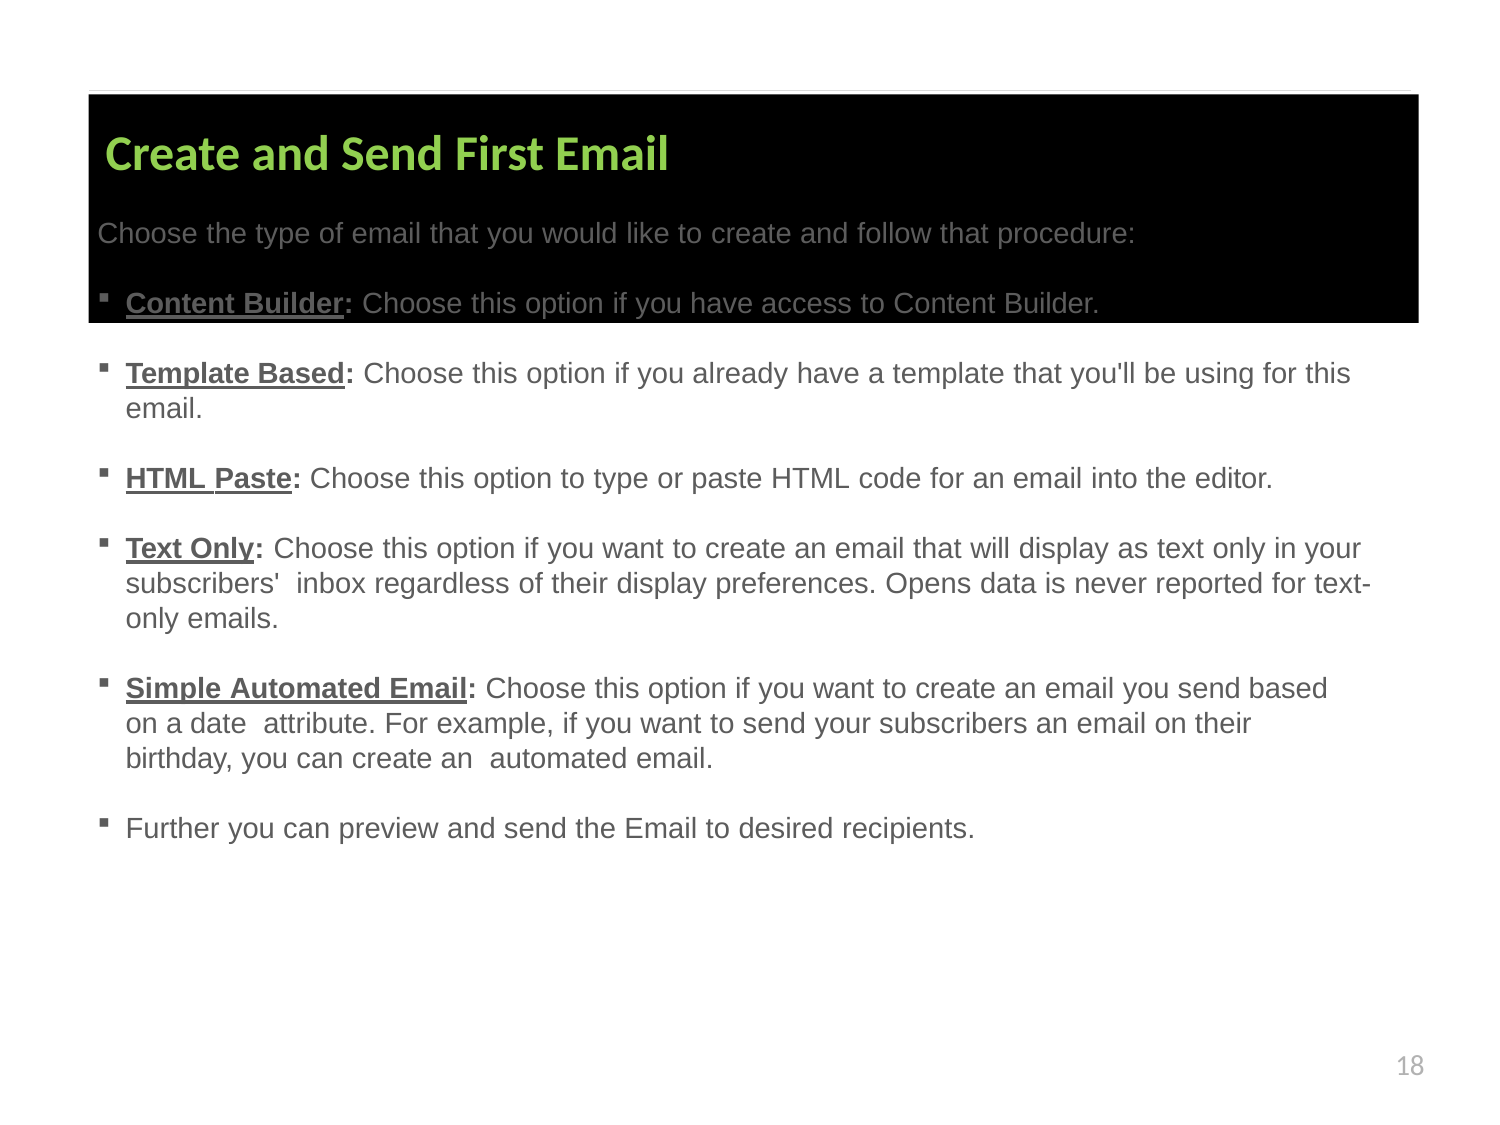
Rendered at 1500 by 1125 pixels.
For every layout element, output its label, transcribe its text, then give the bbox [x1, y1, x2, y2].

text_box Choose the type of email that you would like to create and follow that procedure: Content Builder: Choose this option if you have access to Content Builder. Template Based: Choose this option if you already have a template that you'll be using for this email. HTML Paste: Choose this option to type or paste HTML code for an email into the editor. Text Only: Choose this option if you want to create an email that will display as text only in your subscribers' inbox regardless of their display preferences. Opens data is never reported for text-only emails. Simple Automated Email: Choose this option if you want to create an email you send based on a date attribute. For example, if you want to send your subscribers an email on their birthday, you can create an automated email. Further you can preview and send the Email to desired recipients. [95, 212, 1421, 845]
title Create and Send First Email [88, 94, 1419, 323]
slide_number 18 [1080, 1046, 1425, 1082]
